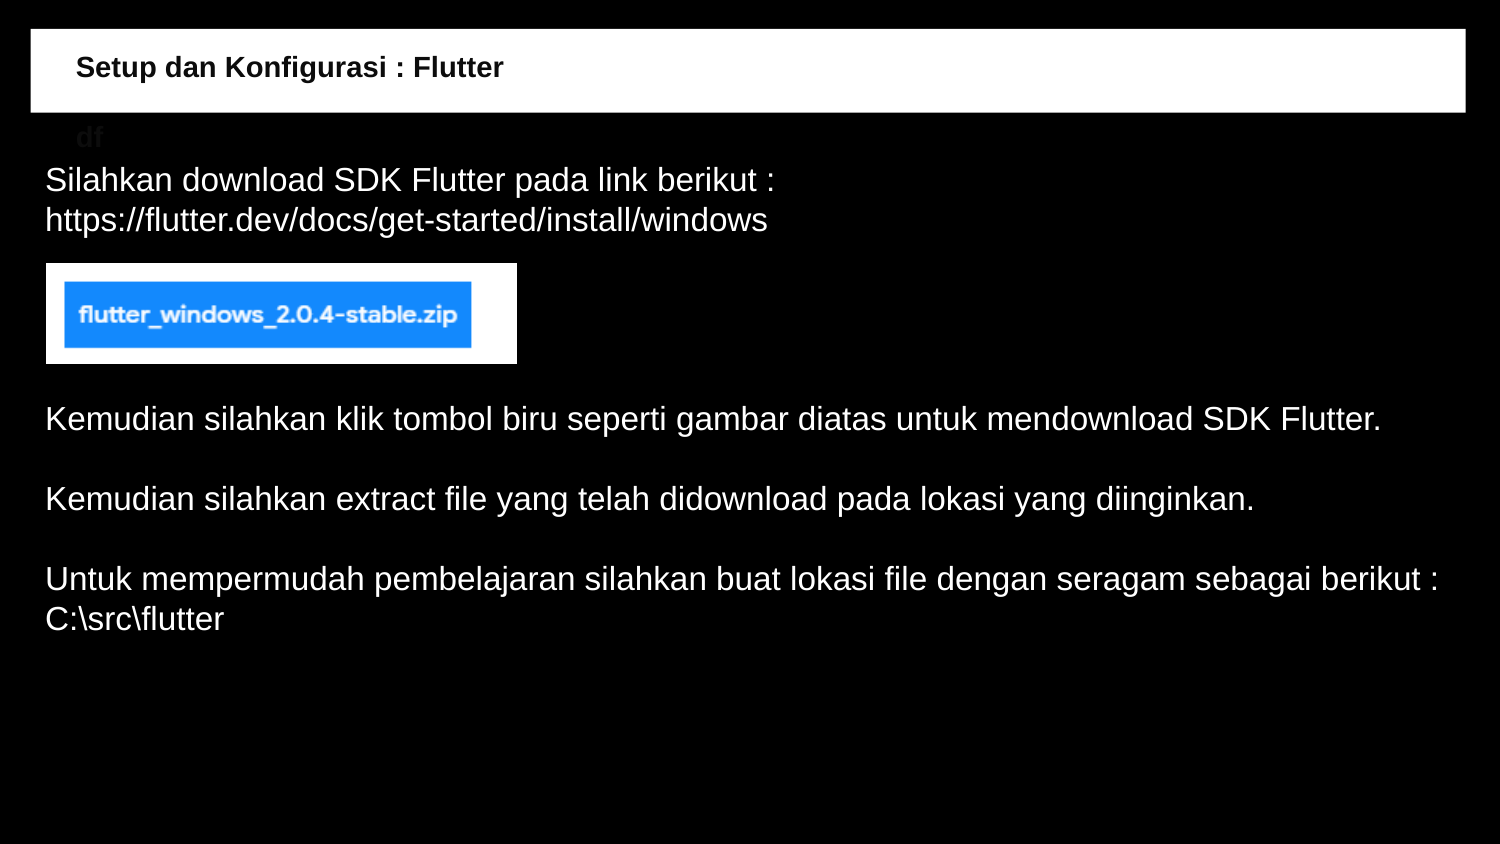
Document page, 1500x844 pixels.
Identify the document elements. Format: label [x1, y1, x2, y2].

picture [46, 263, 517, 365]
text_box [29, 42, 1468, 754]
